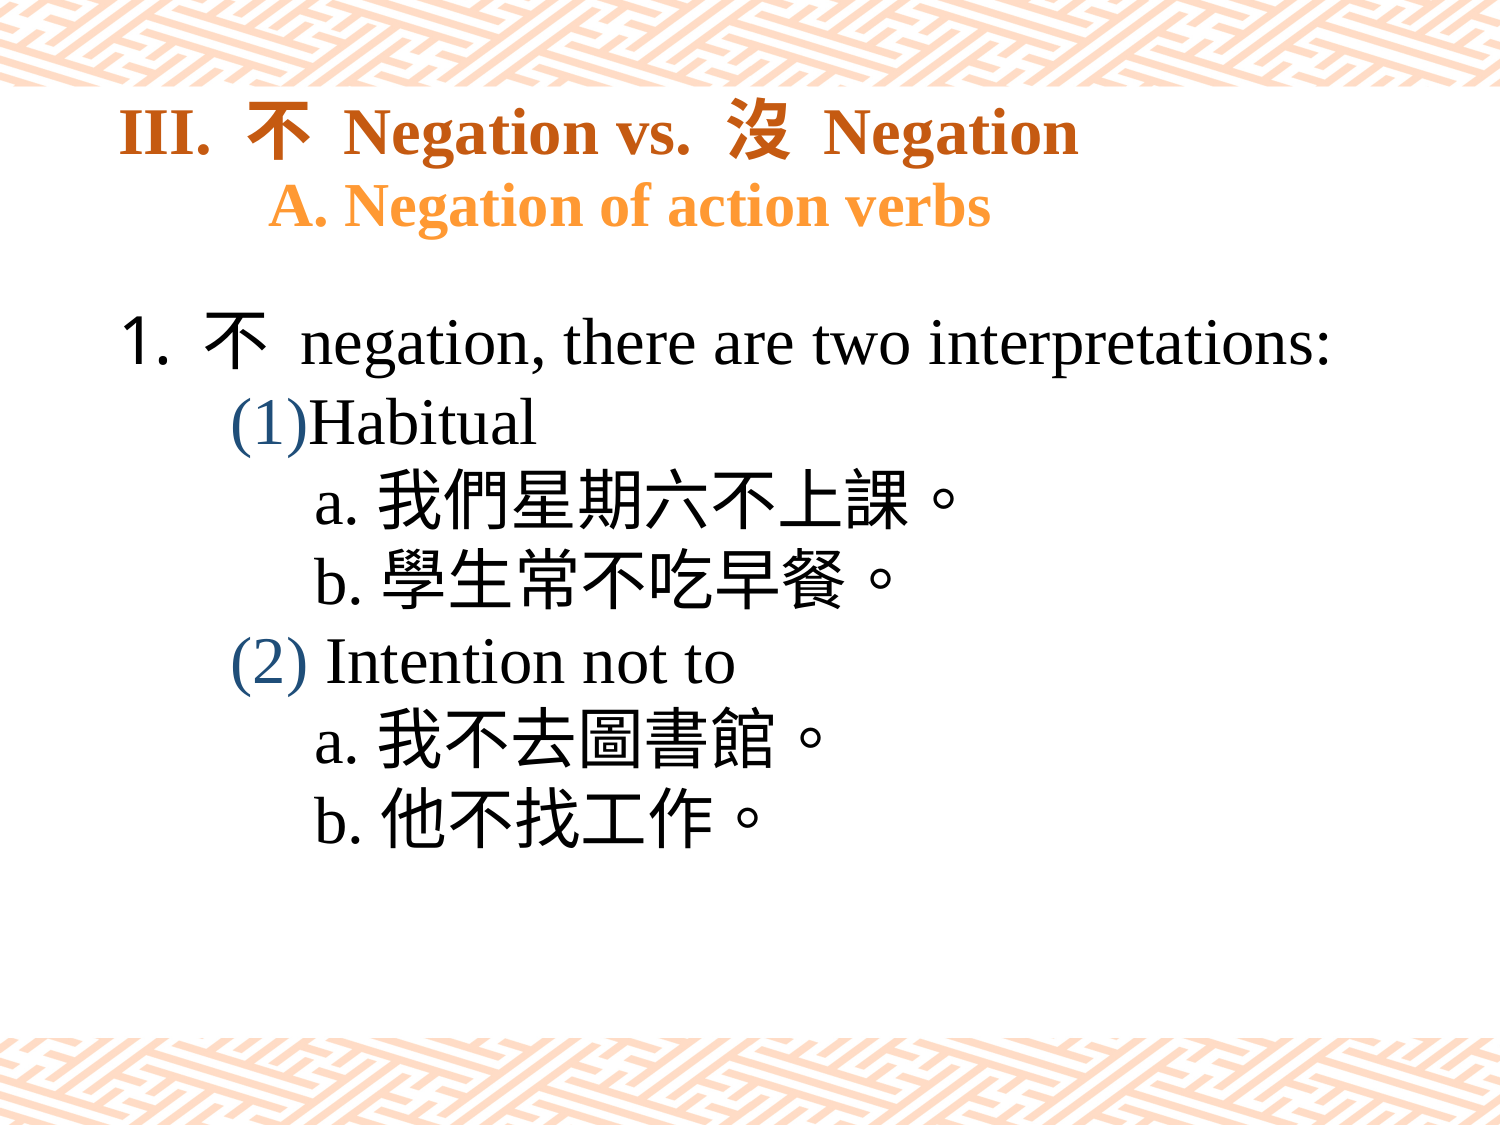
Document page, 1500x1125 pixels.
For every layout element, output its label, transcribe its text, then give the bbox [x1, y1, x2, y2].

list 不 negation, there are two interpretations: (1)Habitual a.我們星期六不上課。 b.學生常不吃早餐。 (2) Intention not to a.我不去圖書館。 b.他不找工作。 [103, 299, 1397, 1014]
picture [0, 0, 1500, 1125]
title III. 不 Negation vs. 沒 Negation A. Negation of action verbs [103, 59, 1397, 278]
